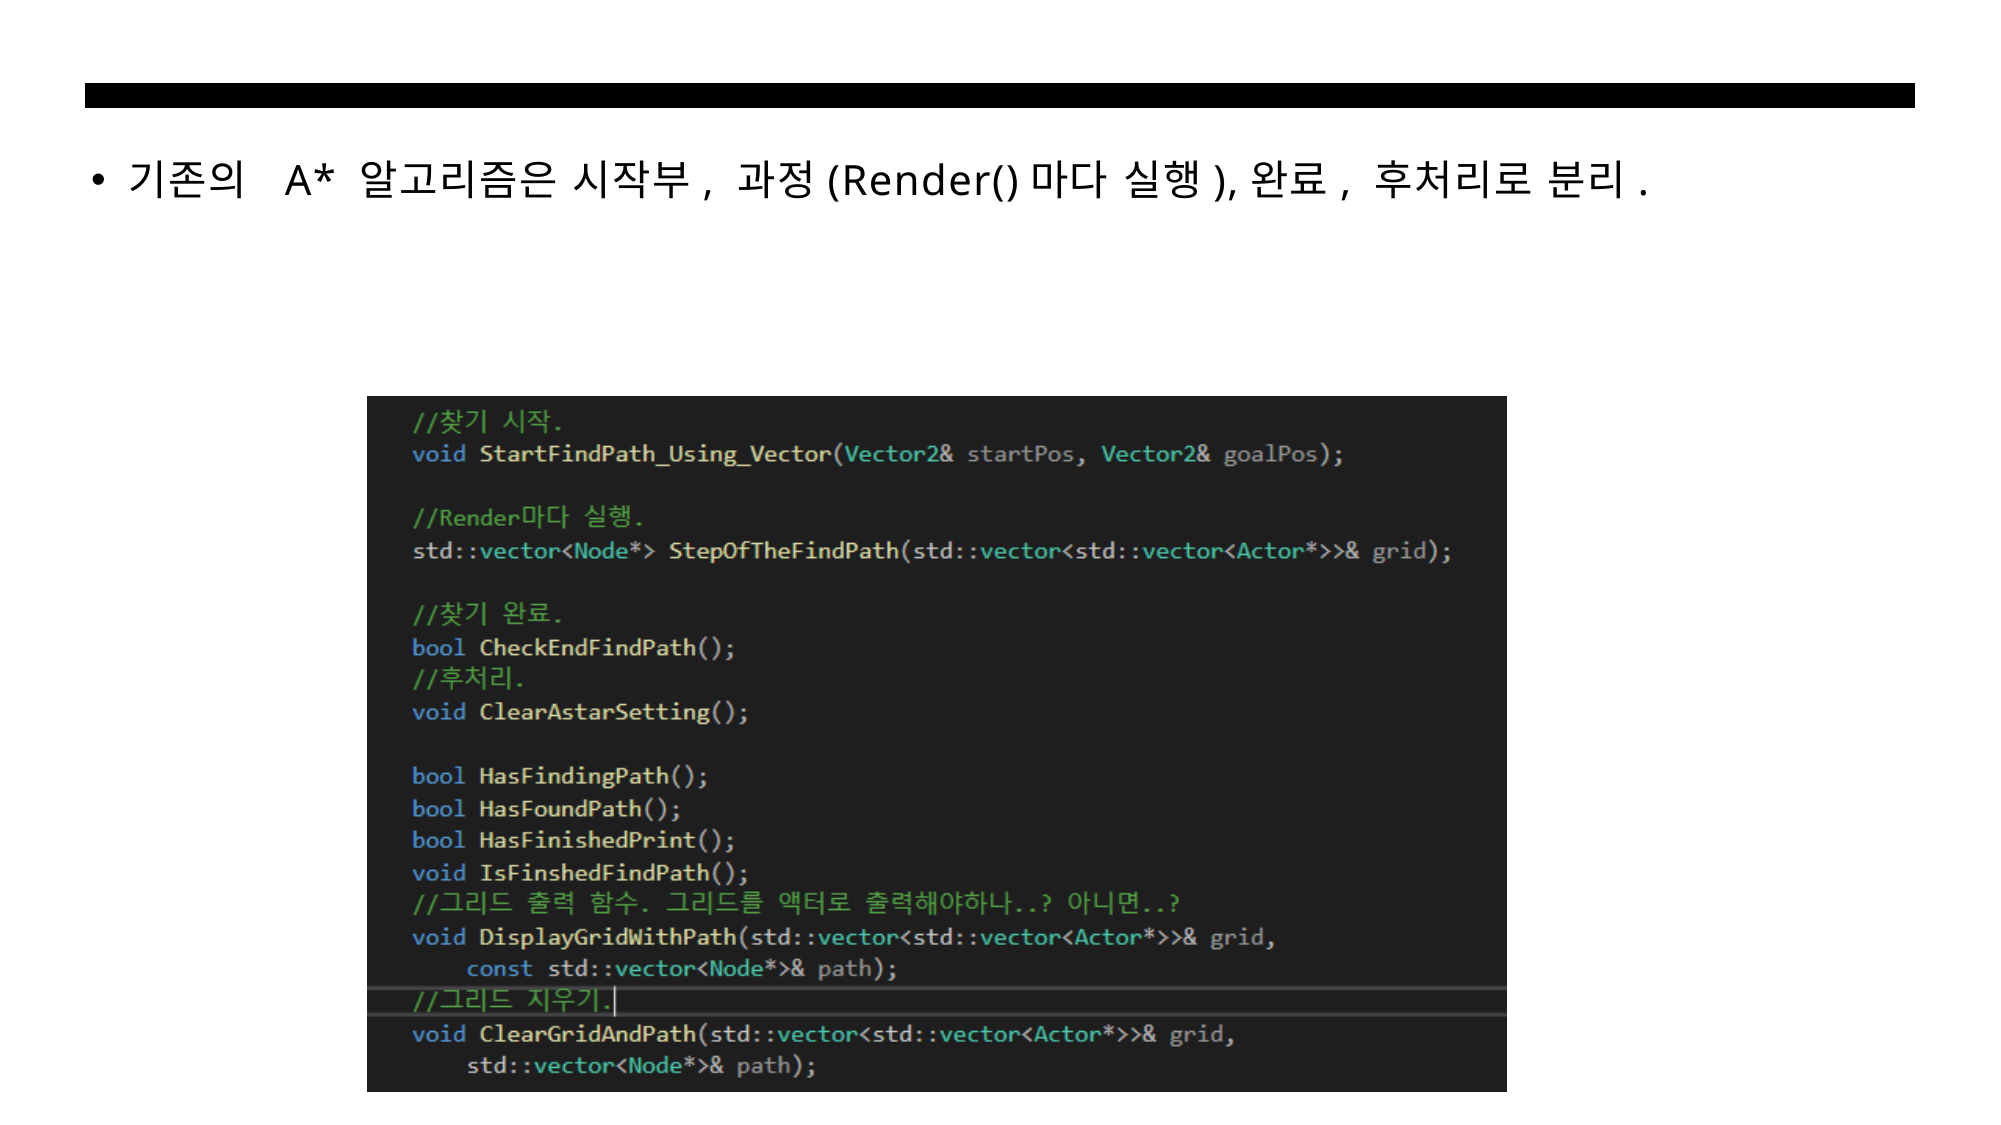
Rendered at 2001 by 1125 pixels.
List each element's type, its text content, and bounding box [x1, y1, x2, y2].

picture [366, 395, 1507, 1093]
list 기존의 A* 알고리즘은 시작부, 과정(Render()마다 실행),완료, 후처리로 분리. [72, 126, 1903, 745]
